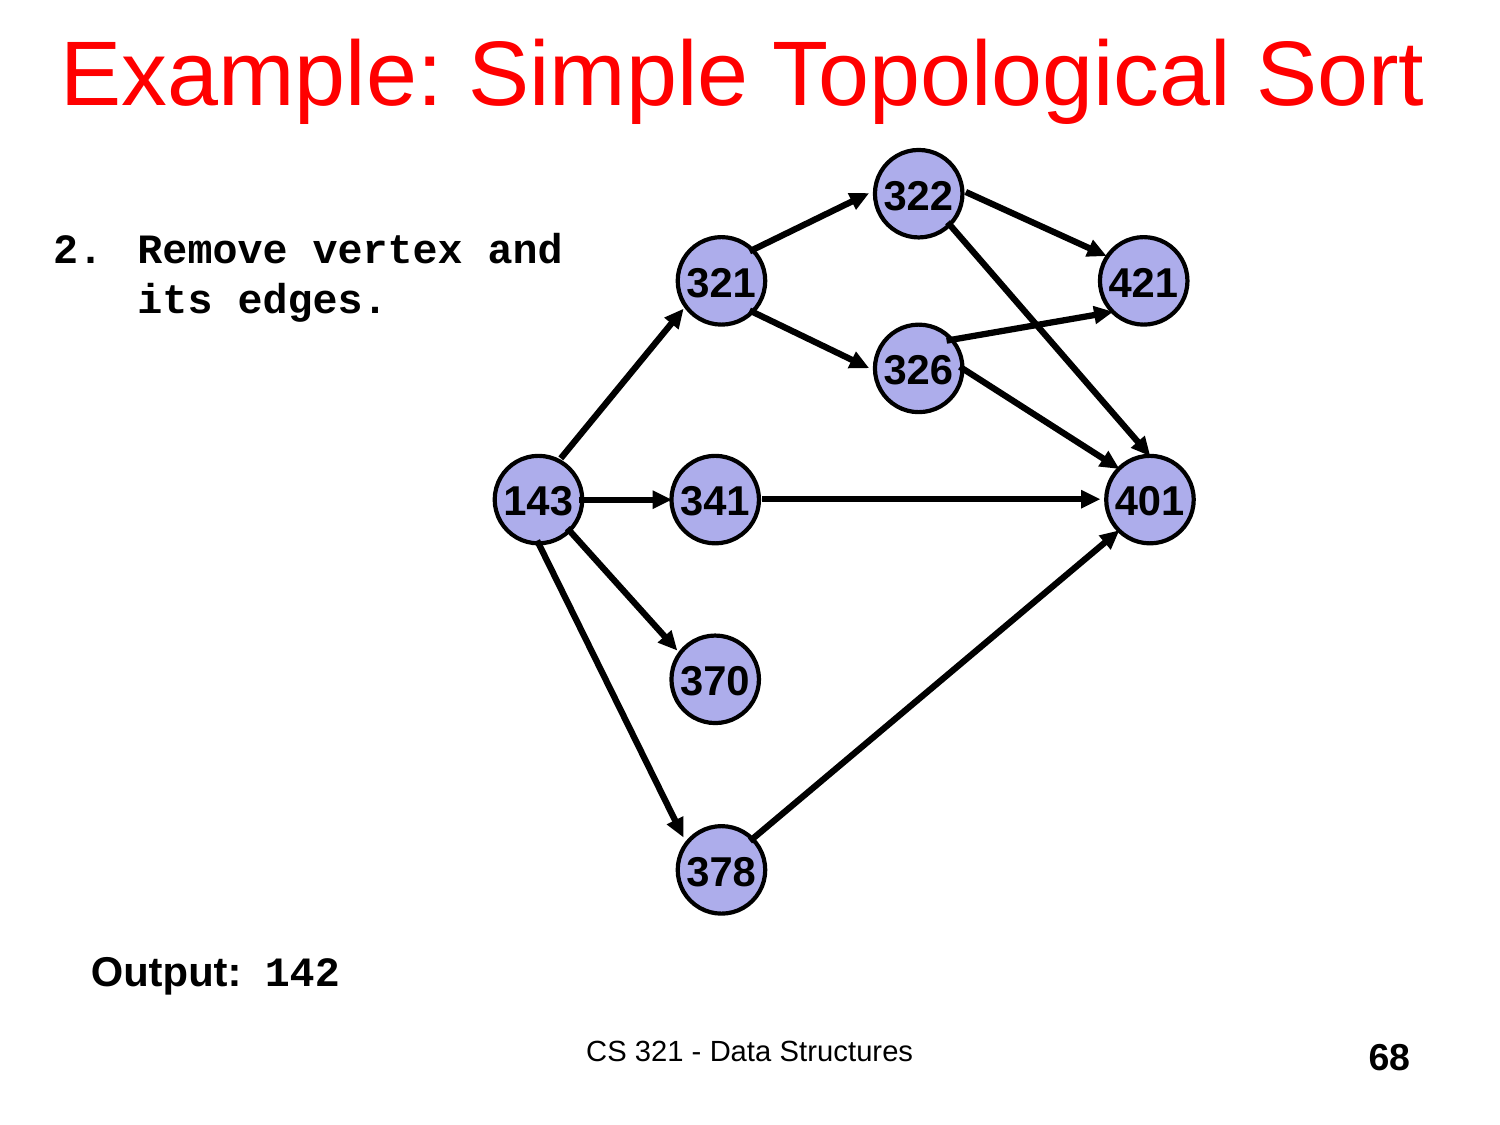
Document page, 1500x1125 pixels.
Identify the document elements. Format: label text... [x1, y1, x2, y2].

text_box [488, 149, 1201, 914]
text_box Remove vertex and its edges. [38, 214, 483, 330]
text_box 142 [249, 937, 1446, 1003]
slide_number 68 [1112, 1024, 1426, 1101]
title Example: Simple Topological Sort [37, 0, 1450, 163]
text_box Output: [76, 937, 249, 1003]
footer CS 321 - Data Structures [462, 1024, 1038, 1101]
